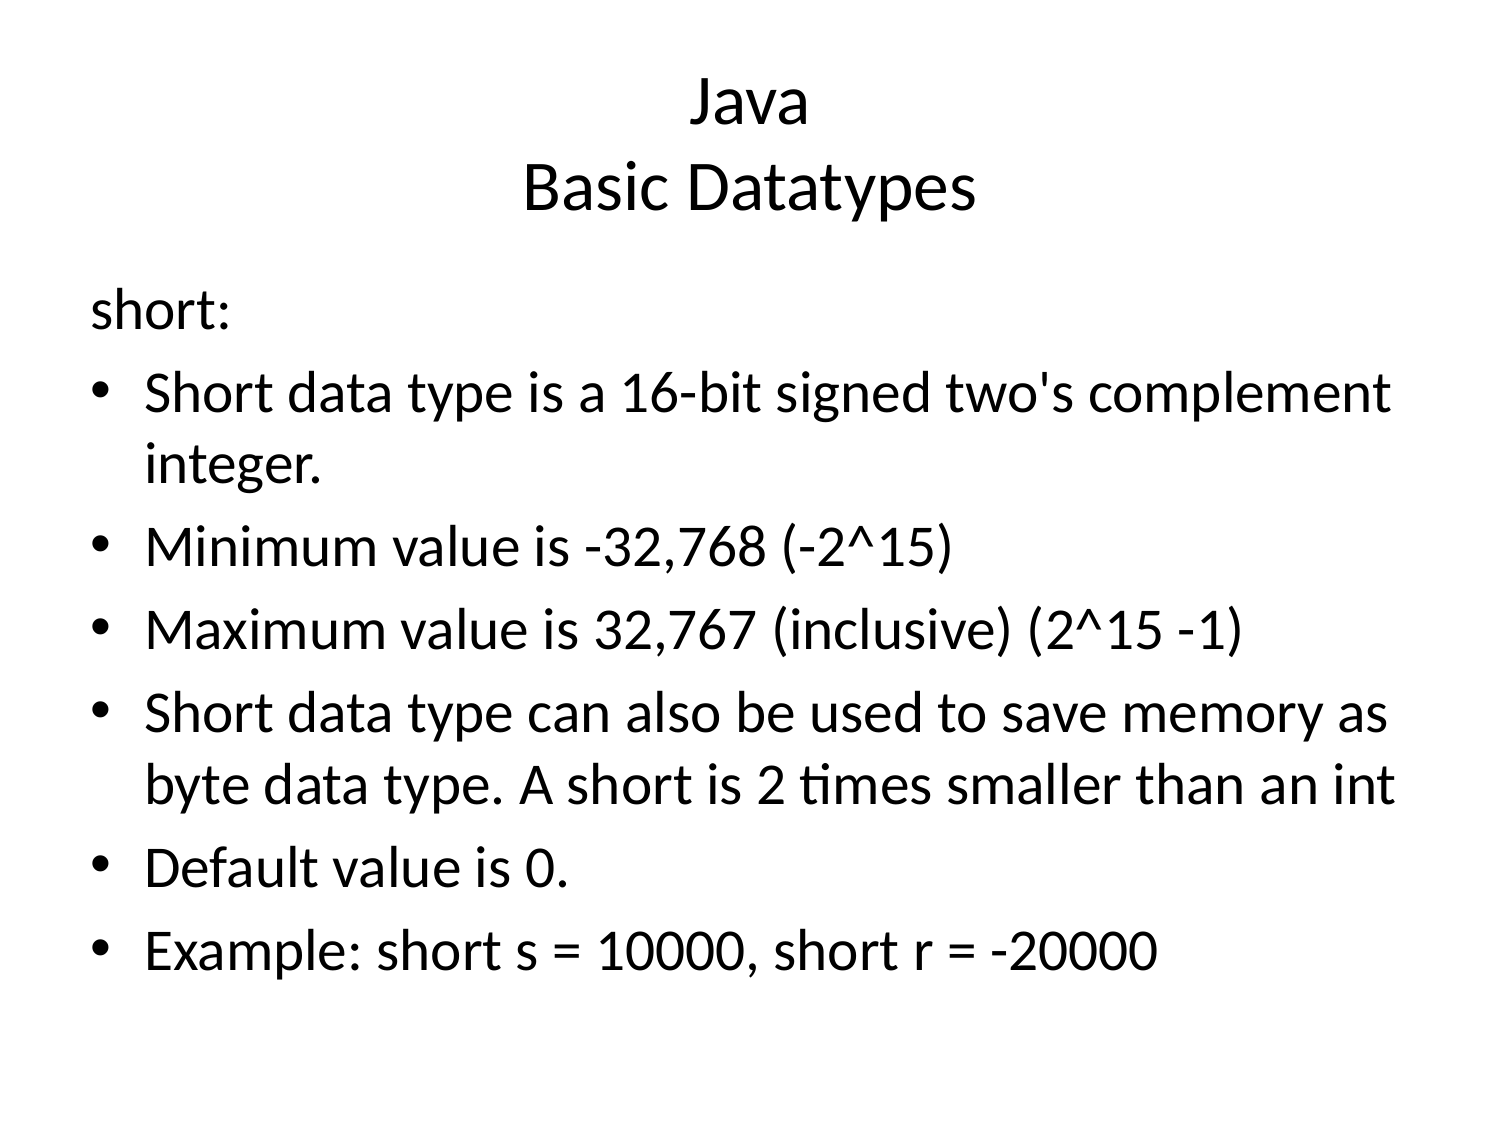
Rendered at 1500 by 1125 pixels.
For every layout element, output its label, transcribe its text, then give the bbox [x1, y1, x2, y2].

title Java Basic Datatypes [75, 45, 1425, 233]
list short: Short data type is a 16-bit signed two's complement integer. Minimum value is -32,768 (-2^15) Maximum value is 32,767 (inclusive) (2^15 -1) Short data type can also be used to save memory as byte data type. A short is 2 times smaller than an int Default value is 0. Example: short s = 10000, short r = -20000 [75, 262, 1425, 1005]
